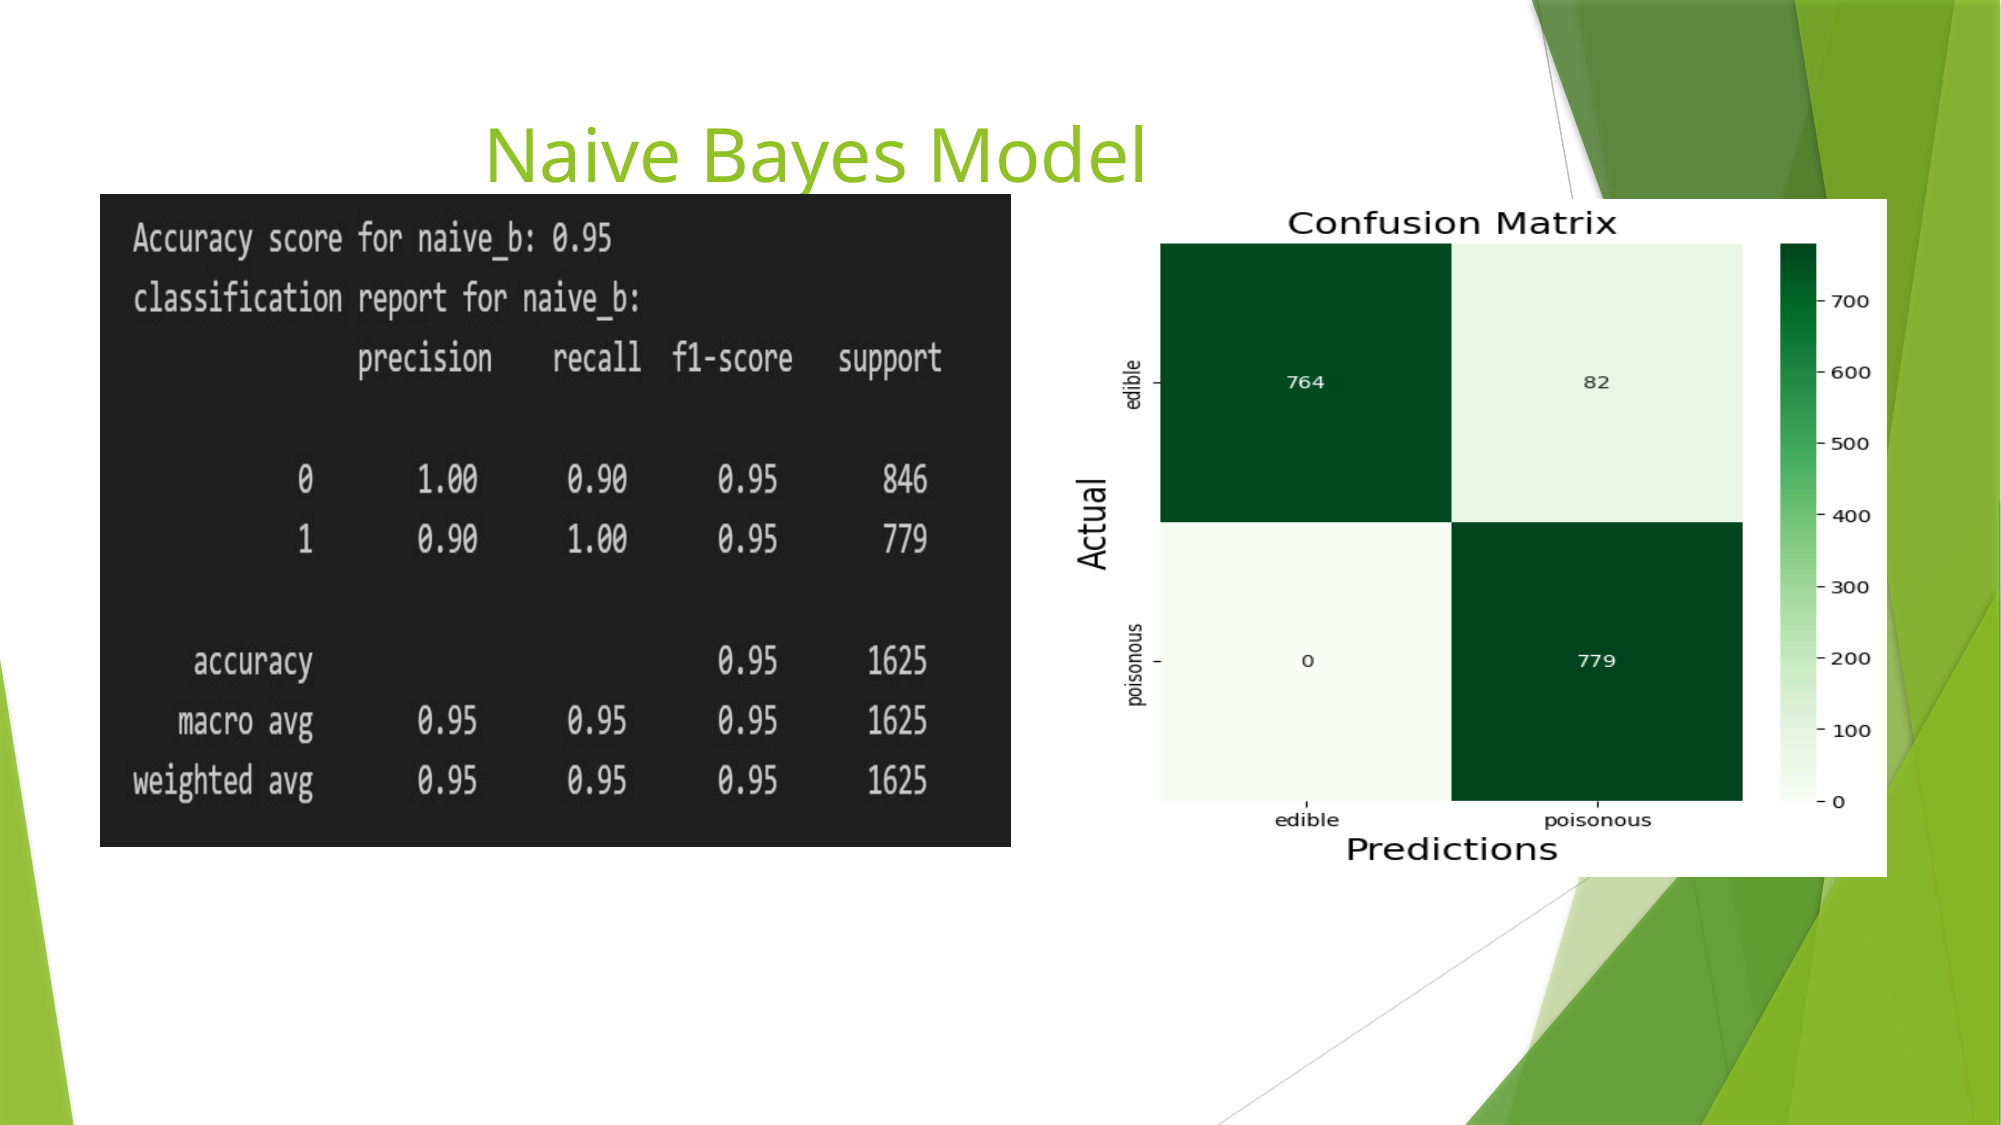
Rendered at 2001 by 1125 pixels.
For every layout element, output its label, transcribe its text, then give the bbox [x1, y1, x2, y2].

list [99, 193, 1012, 847]
picture [1062, 198, 1887, 878]
title Naive Bayes Model [111, 99, 1522, 317]
